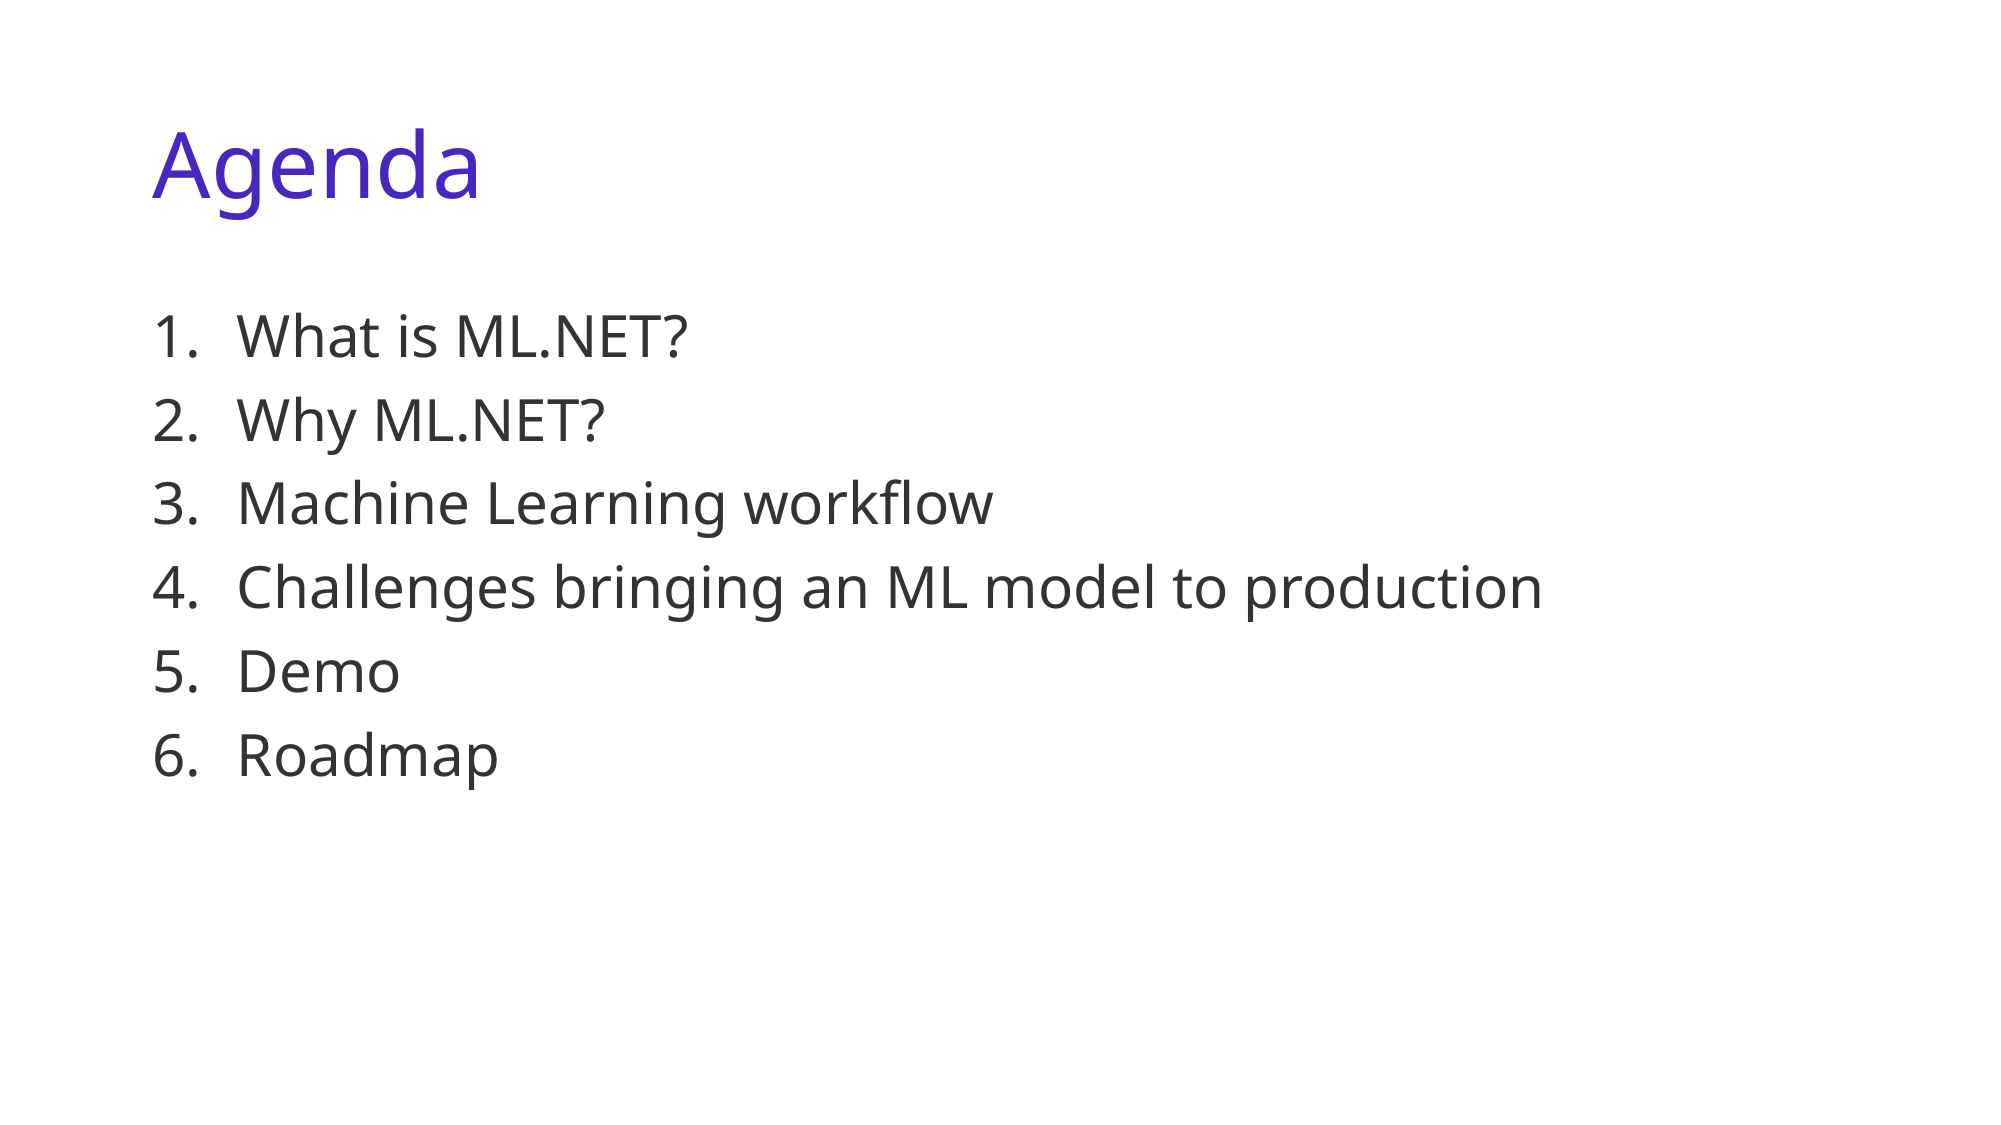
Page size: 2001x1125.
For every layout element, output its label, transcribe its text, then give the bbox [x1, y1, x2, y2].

title Agenda [137, 59, 1863, 278]
list What is ML.NET? Why ML.NET? Machine Learning workflow Challenges bringing an ML model to production Demo Roadmap [137, 299, 1863, 1014]
